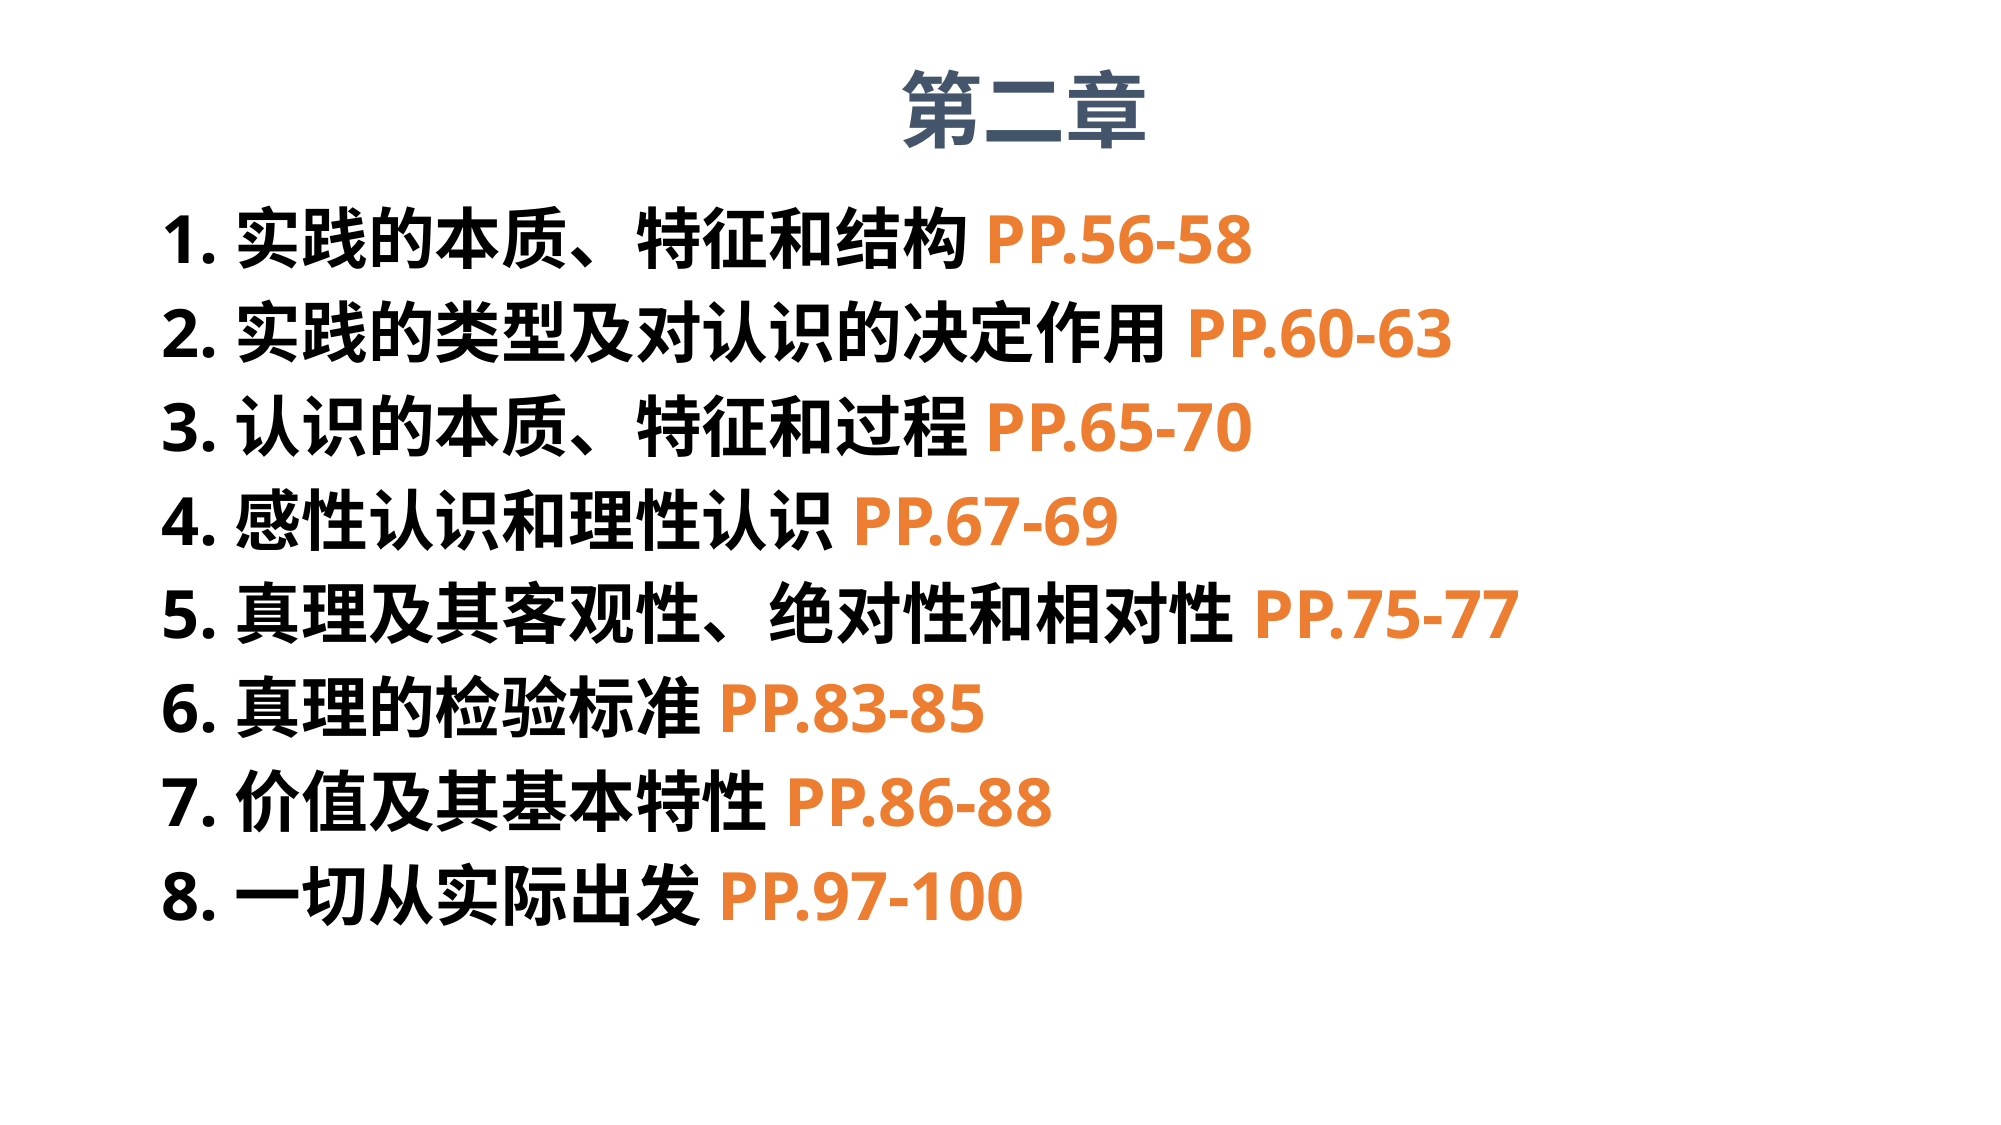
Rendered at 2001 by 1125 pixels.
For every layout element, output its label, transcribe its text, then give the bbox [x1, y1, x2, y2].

text_box 第二章 1.实践的本质、特征和结构PP.56-58 2.实践的类型及对认识的决定作用PP.60-63 3.认识的本质、特征和过程PP.65-70 4.感性认识和理性认识PP.67-69 5.真理及其客观性、绝对性和相对性PP.75-77 6.真理的检验标准PP.83-85 7.价值及其基本特性PP.86-88 8.一切从实际出发PP.97-100 [146, 50, 1867, 1031]
